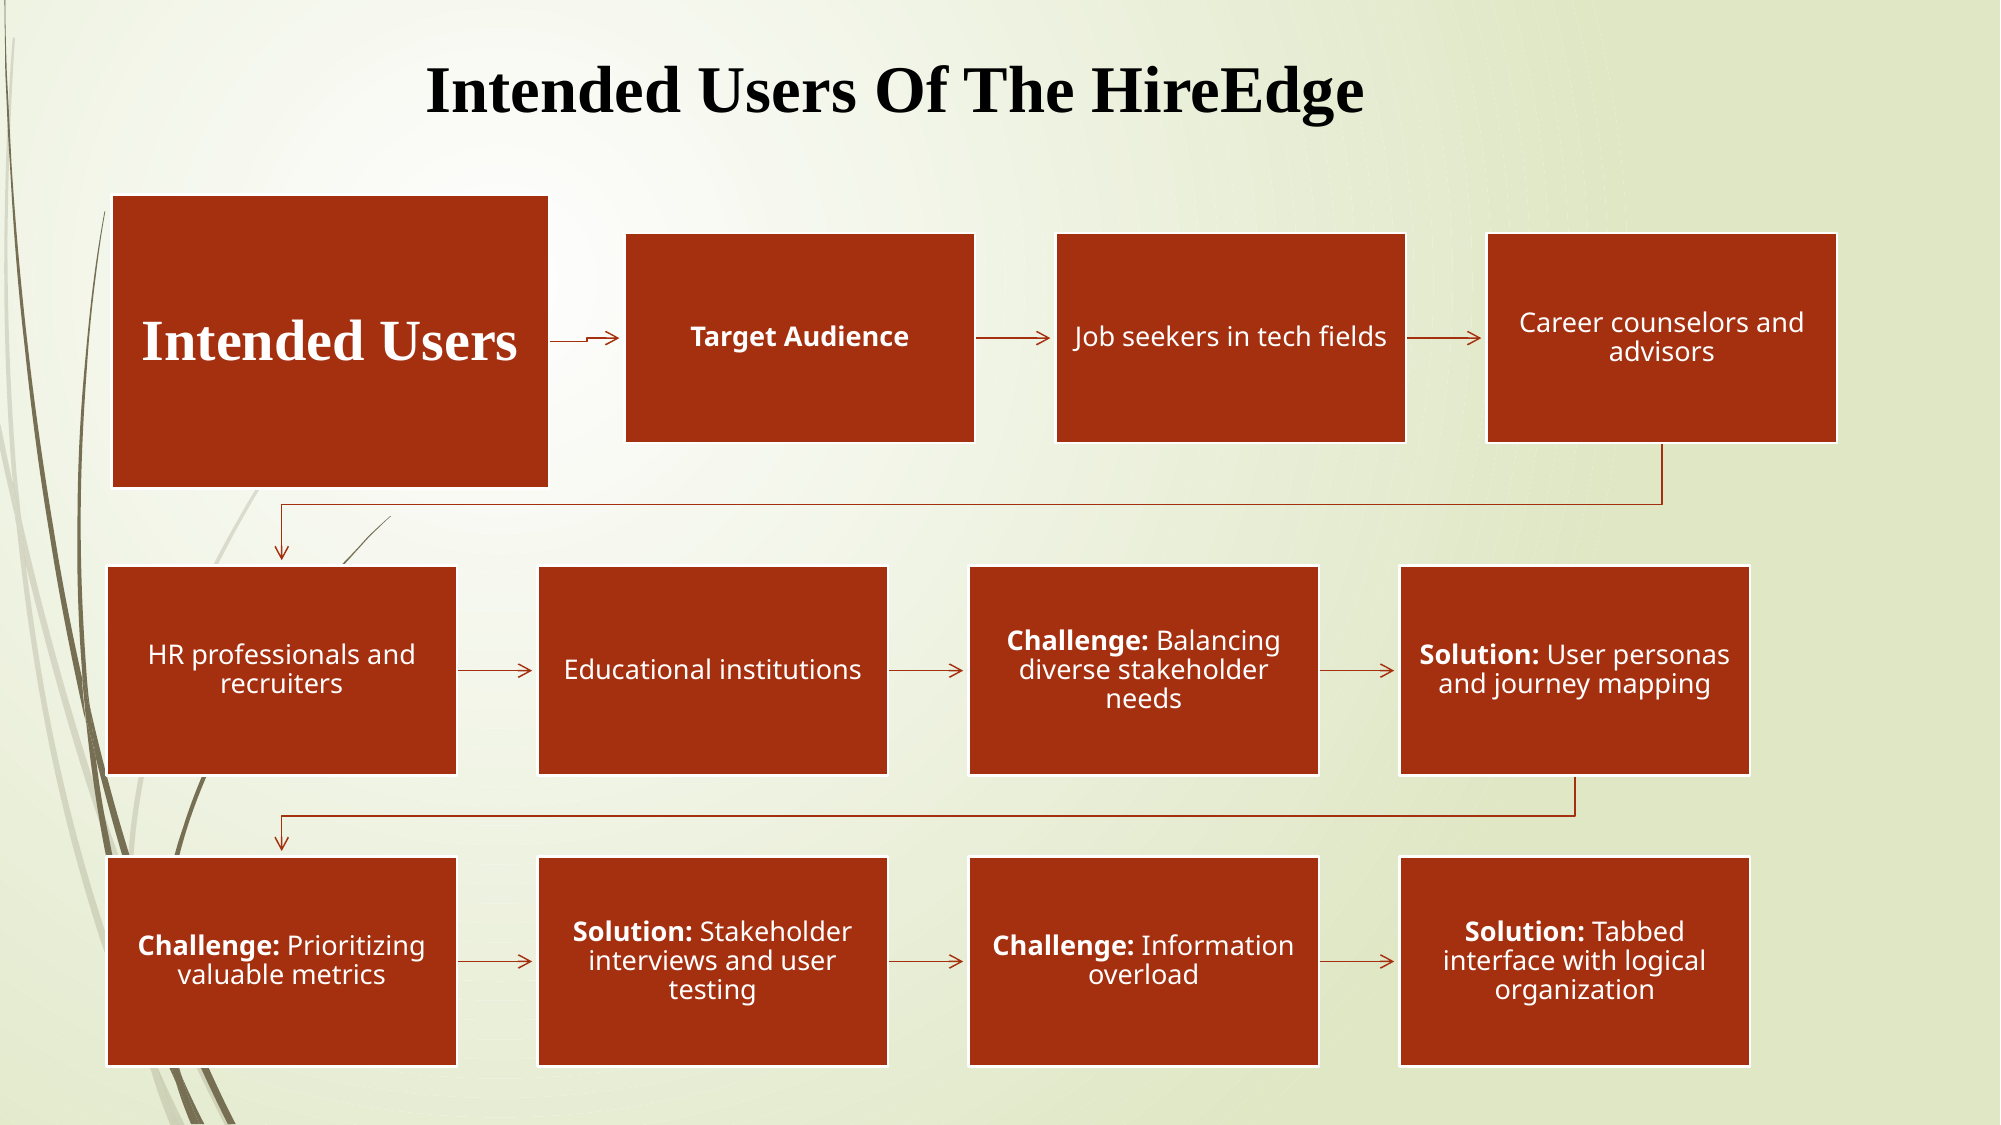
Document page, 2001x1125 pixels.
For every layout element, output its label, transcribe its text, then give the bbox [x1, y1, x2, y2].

text_box Intended Users Of The HireEdge [273, 38, 1519, 133]
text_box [105, 134, 1838, 1124]
